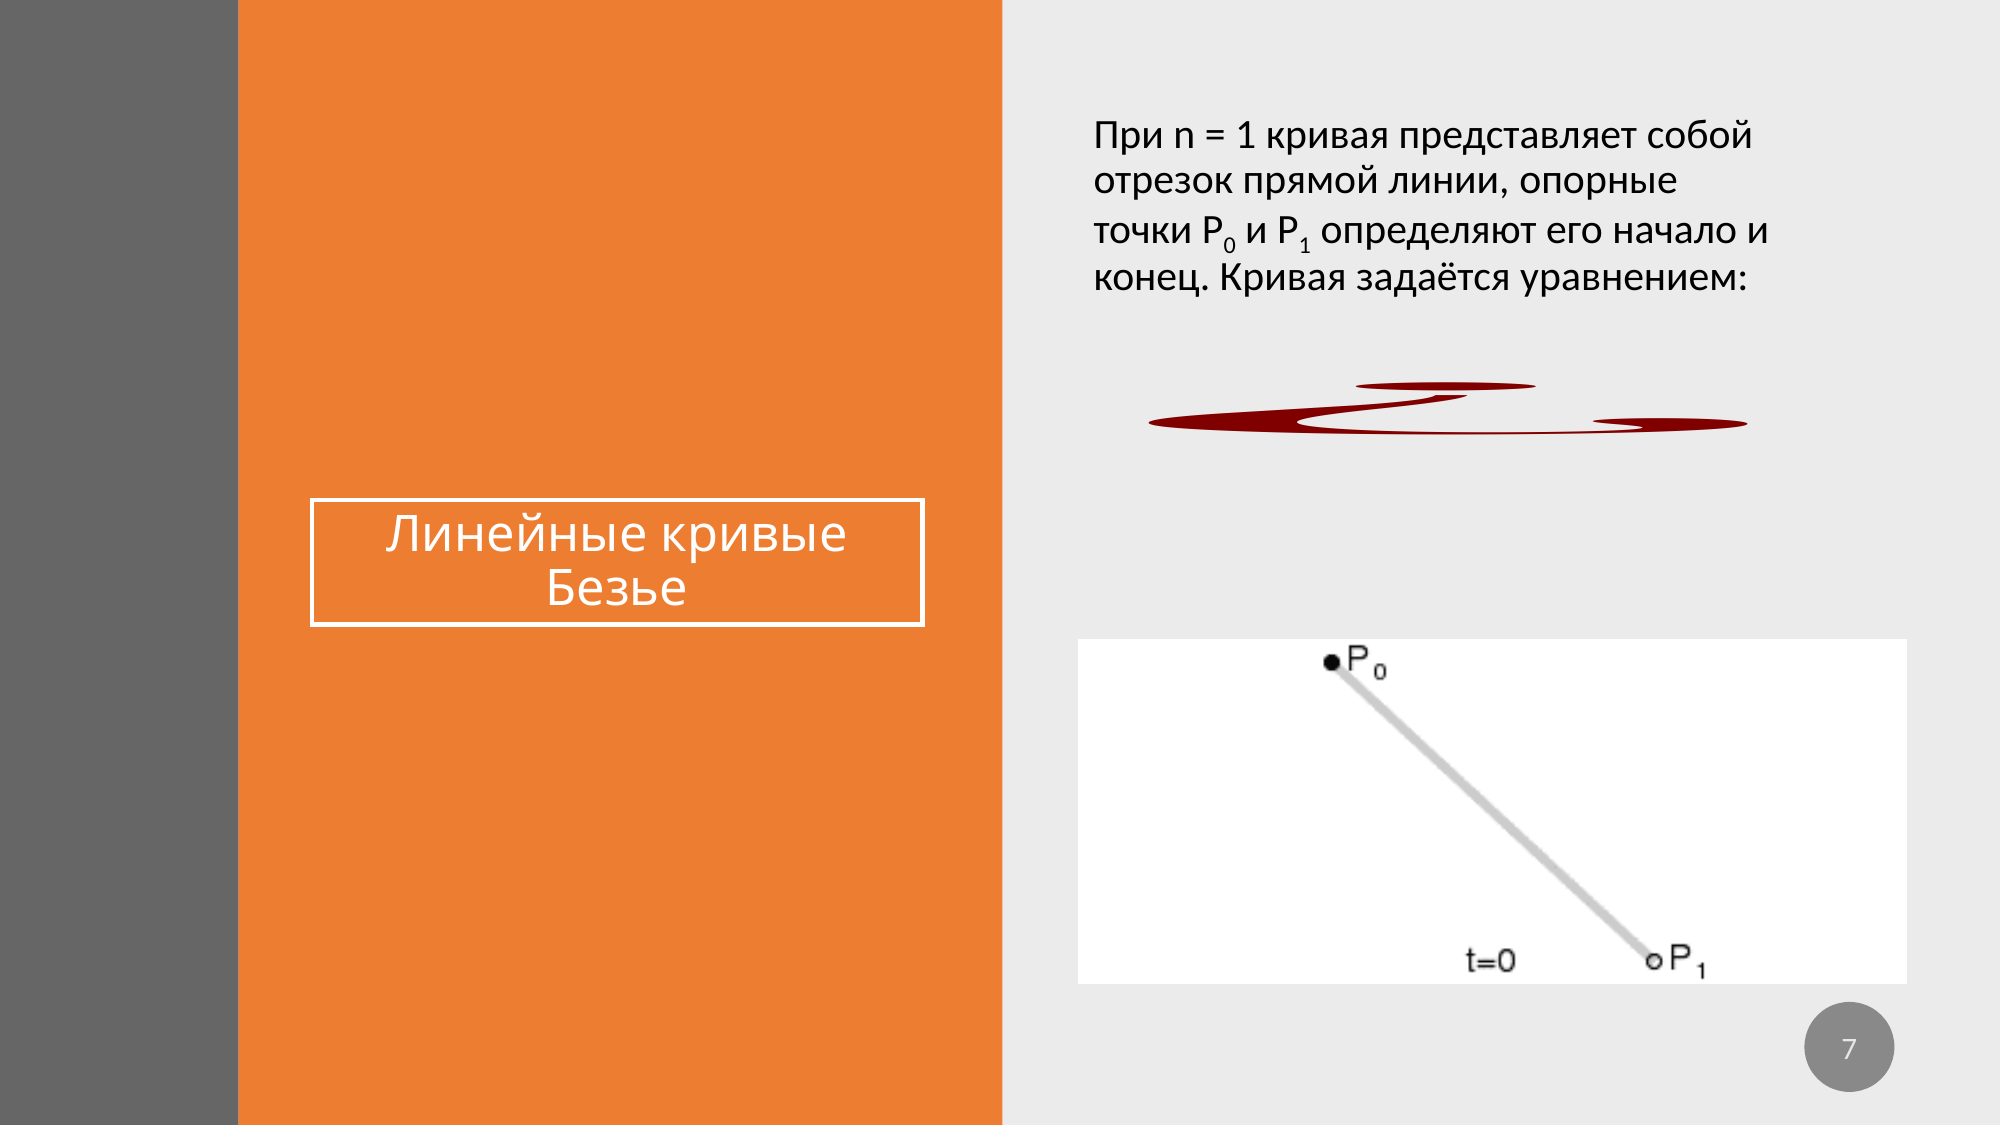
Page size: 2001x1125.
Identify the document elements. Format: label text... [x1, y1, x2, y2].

text_box [239, 0, 1003, 1125]
text_box [0, 0, 239, 1125]
list При n = 1 кривая представляет собой отрезок прямой линии, опорные точки P0 и P1 определяют его начало и конец. Кривая задаётся уравнением: [1078, 104, 1908, 523]
text_box 7 [1804, 1001, 1895, 1092]
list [1077, 638, 1908, 984]
text_box [1003, 0, 2000, 1125]
title Линейные кривые Безье [311, 500, 923, 625]
